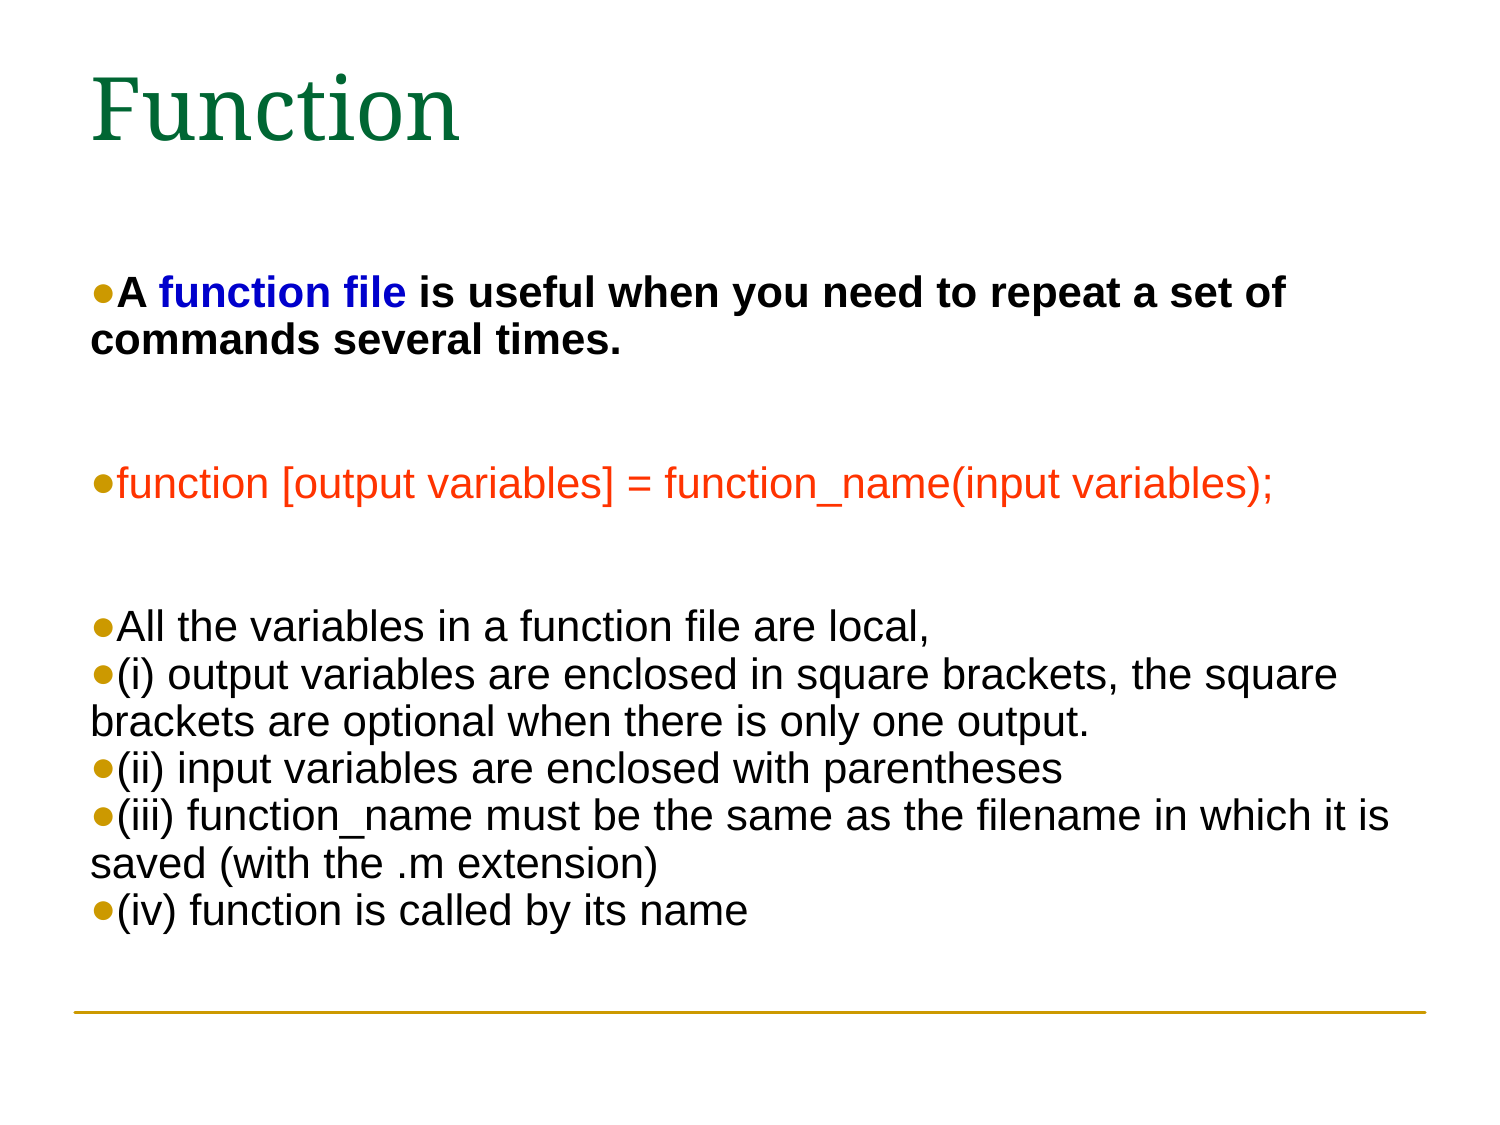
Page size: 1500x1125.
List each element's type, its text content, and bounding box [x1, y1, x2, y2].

title Function [75, 45, 1425, 233]
list A function file is useful when you need to repeat a set of commands several times. function [output variables] = function_name(input variables); All the variables in a function file are local, (i) output variables are enclosed in square brackets, the square brackets are optional when there is only one output. (ii) input variables are enclosed with parentheses (iii) function_name must be the same as the filename in which it is saved (with the .m extension) (iv) function is called by its name [75, 262, 1425, 1006]
